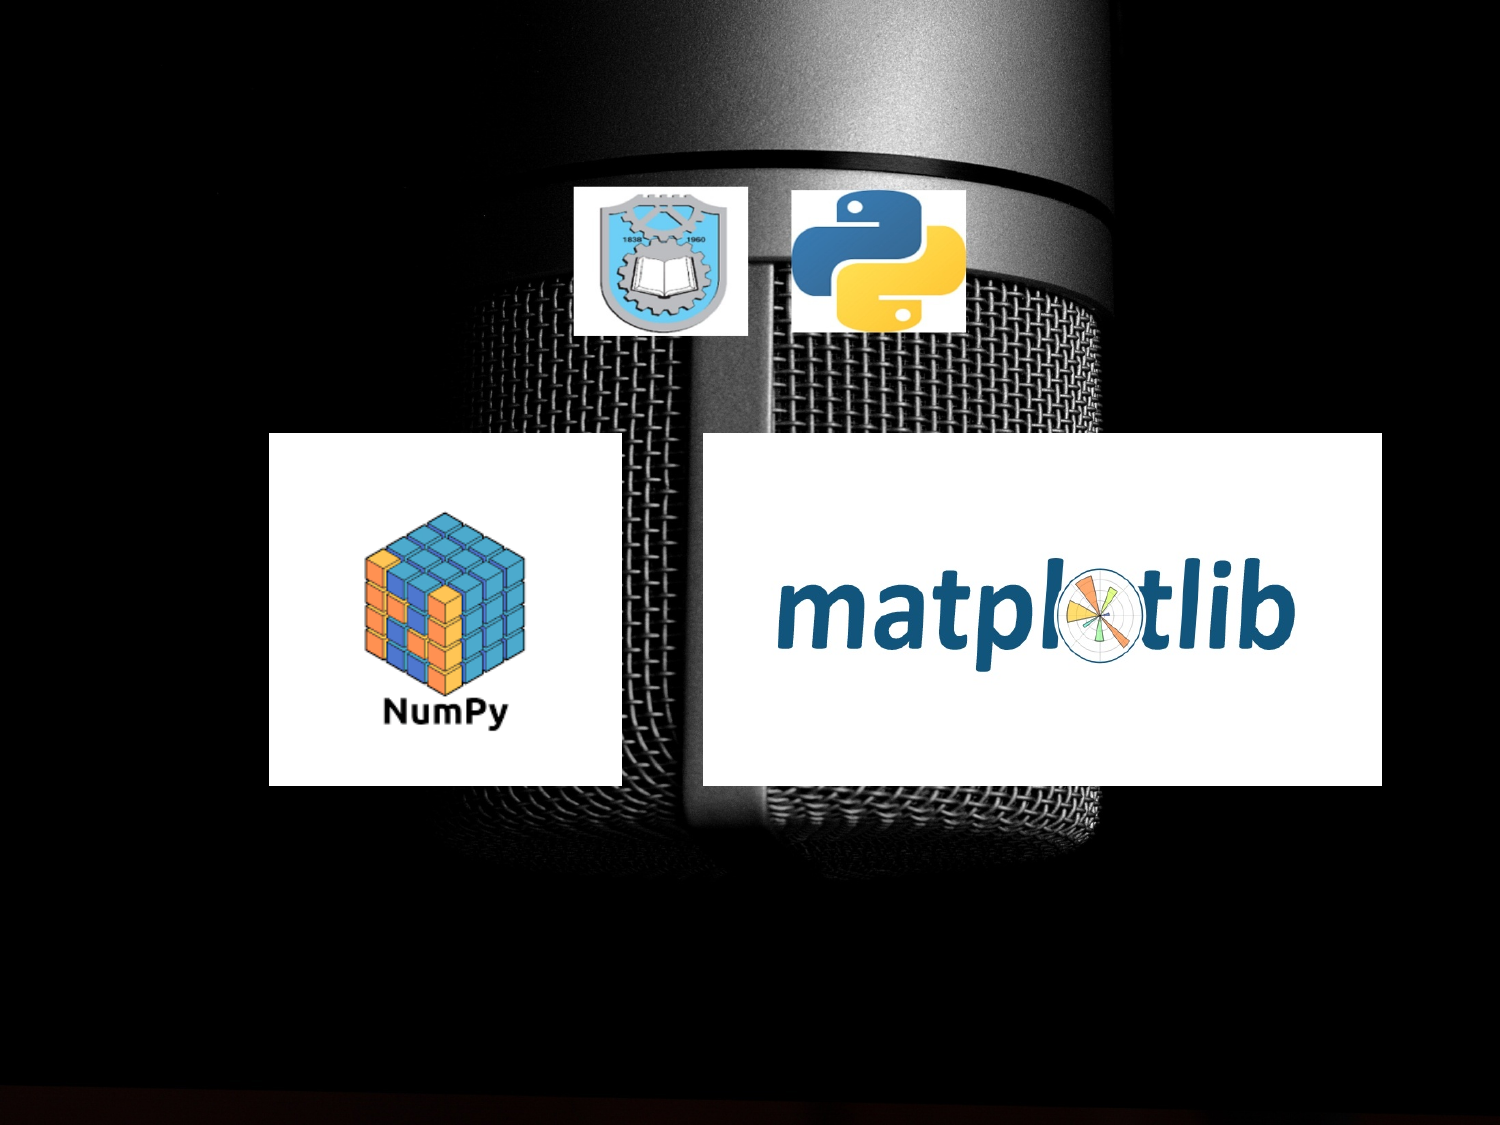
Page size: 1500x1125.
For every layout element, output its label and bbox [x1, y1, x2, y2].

list [269, 433, 622, 786]
picture [0, 0, 1500, 1125]
